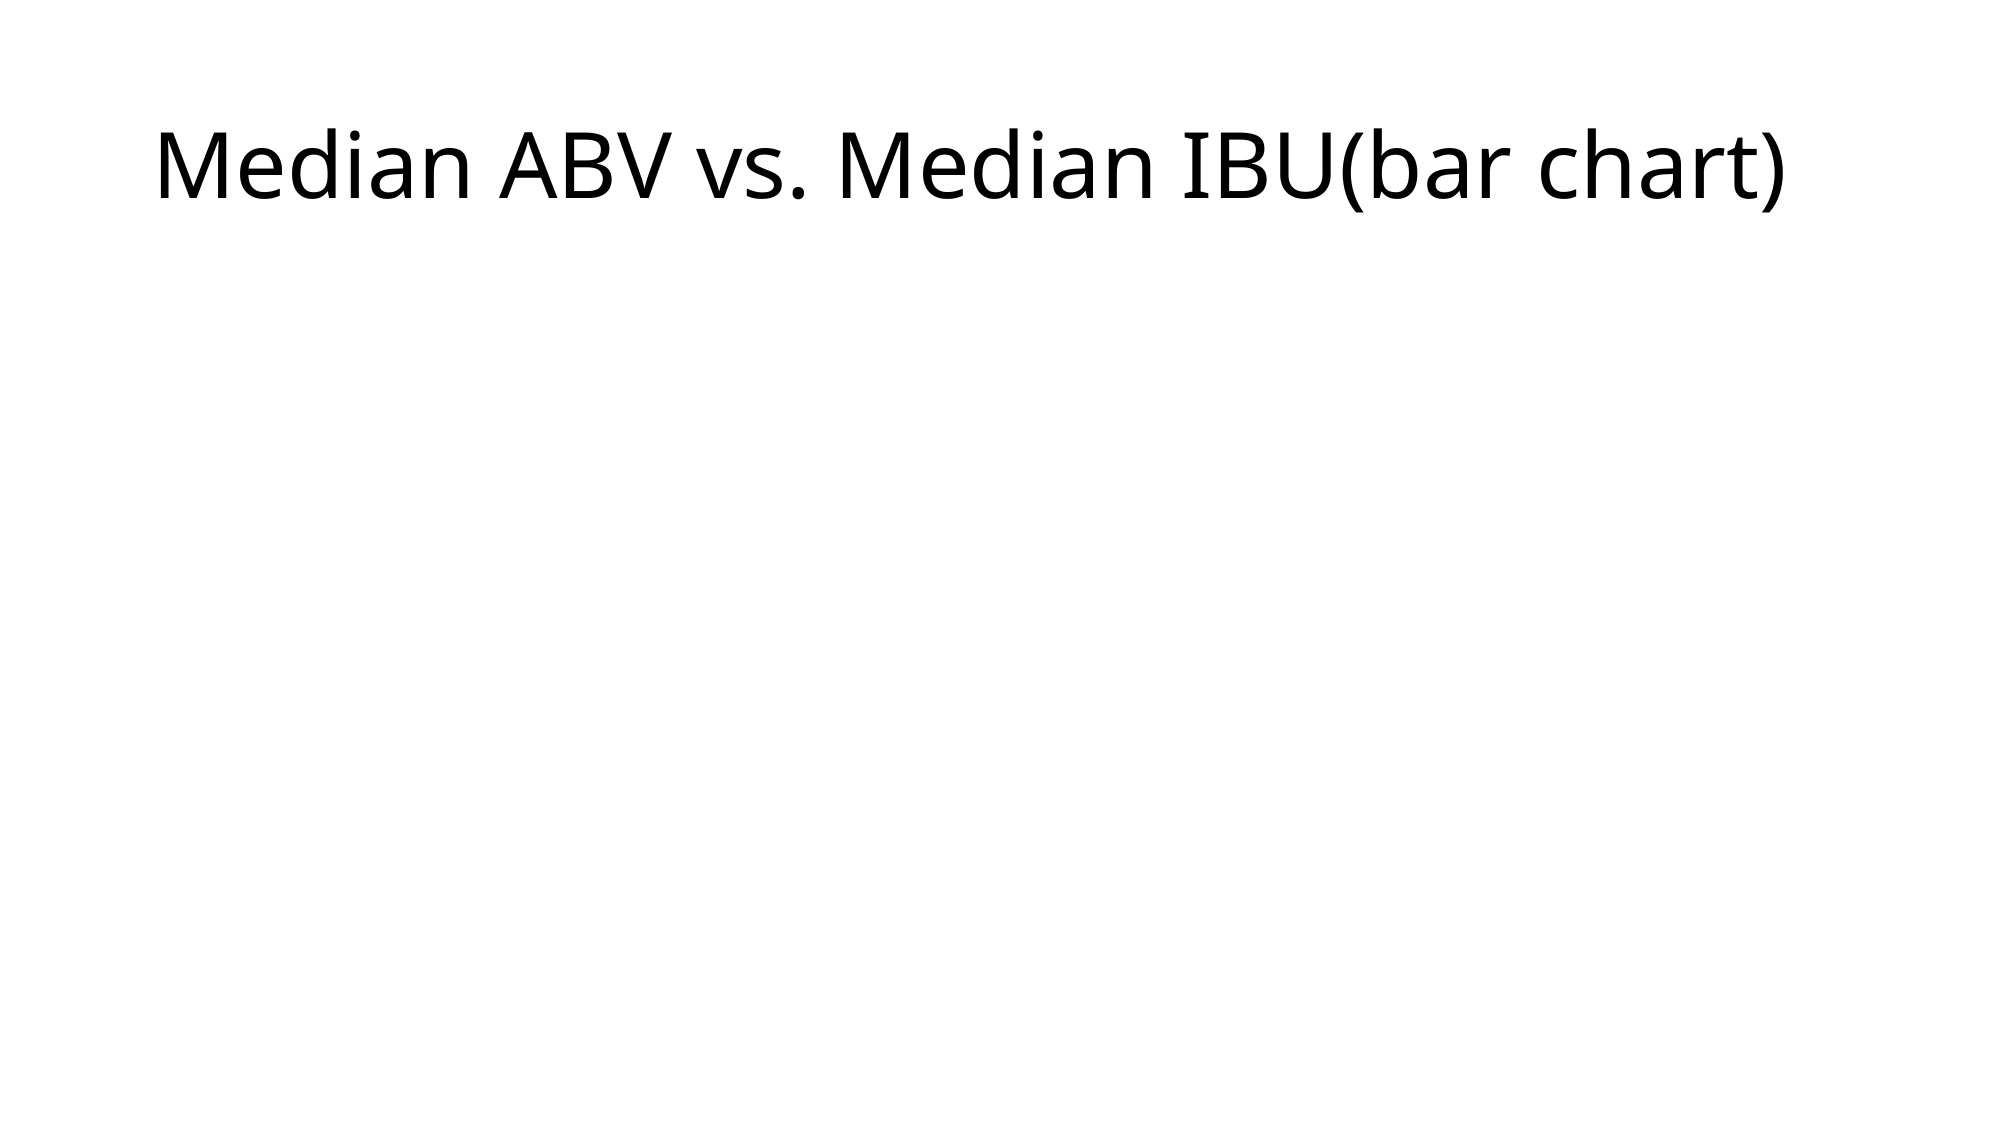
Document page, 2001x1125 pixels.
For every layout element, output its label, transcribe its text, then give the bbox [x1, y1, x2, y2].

title Median ABV vs. Median IBU(bar chart) [137, 59, 1863, 278]
